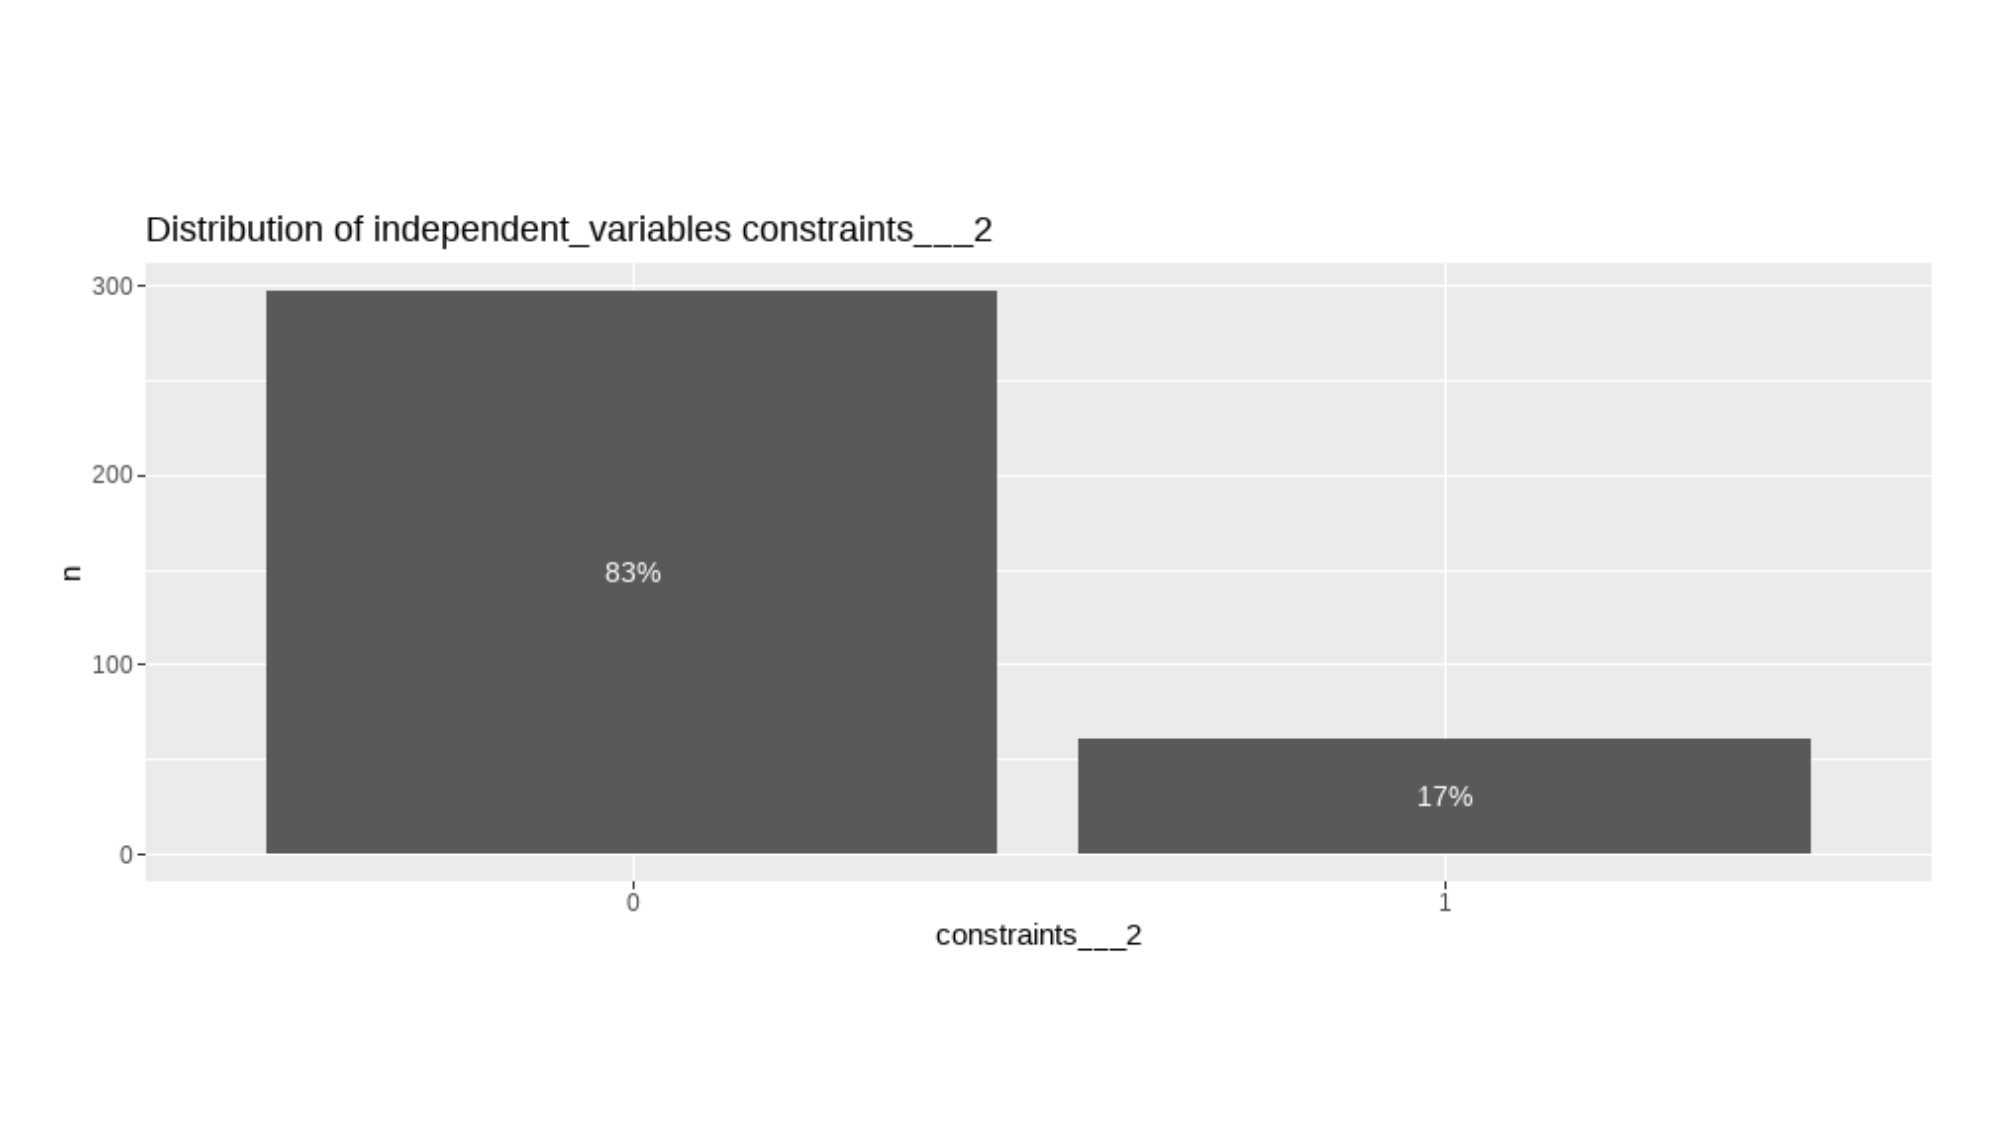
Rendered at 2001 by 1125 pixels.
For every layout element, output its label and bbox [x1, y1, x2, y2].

picture [47, 204, 1948, 965]
